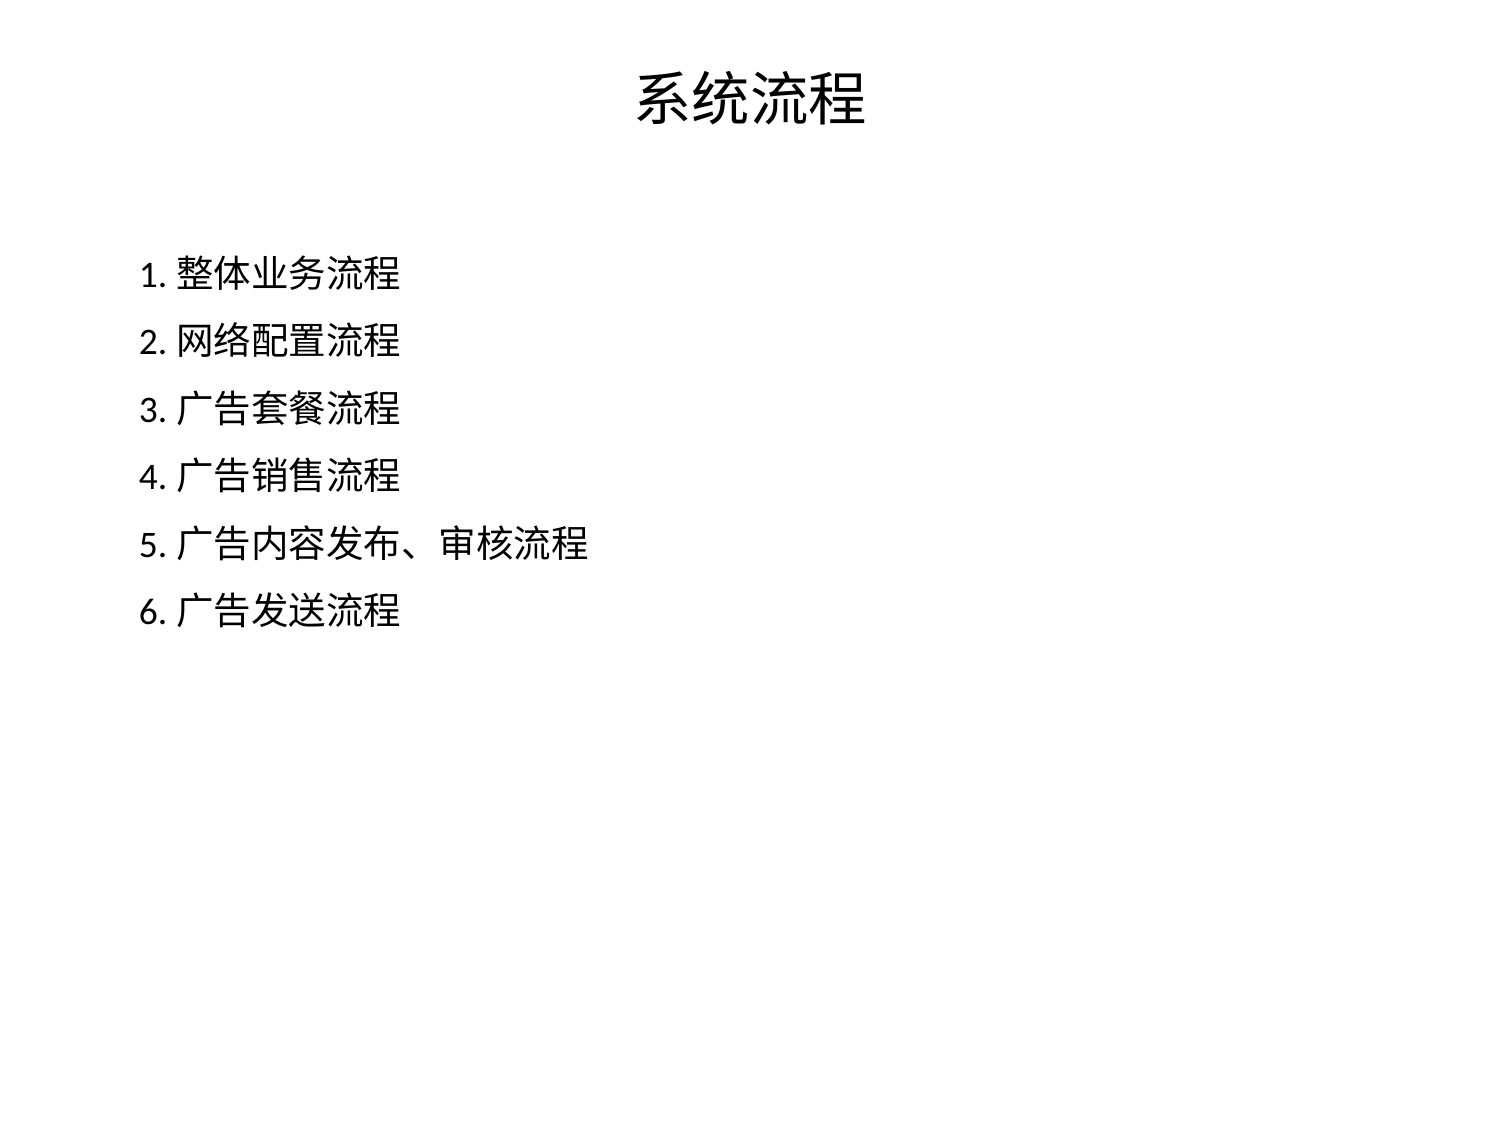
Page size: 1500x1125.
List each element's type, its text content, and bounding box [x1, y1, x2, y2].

title 系统流程 [75, 45, 1425, 149]
text_box 1.整体业务流程 2.网络配置流程 3.广告套餐流程 4.广告销售流程 5.广告内容发布、审核流程 6.广告发送流程 [123, 219, 1294, 708]
